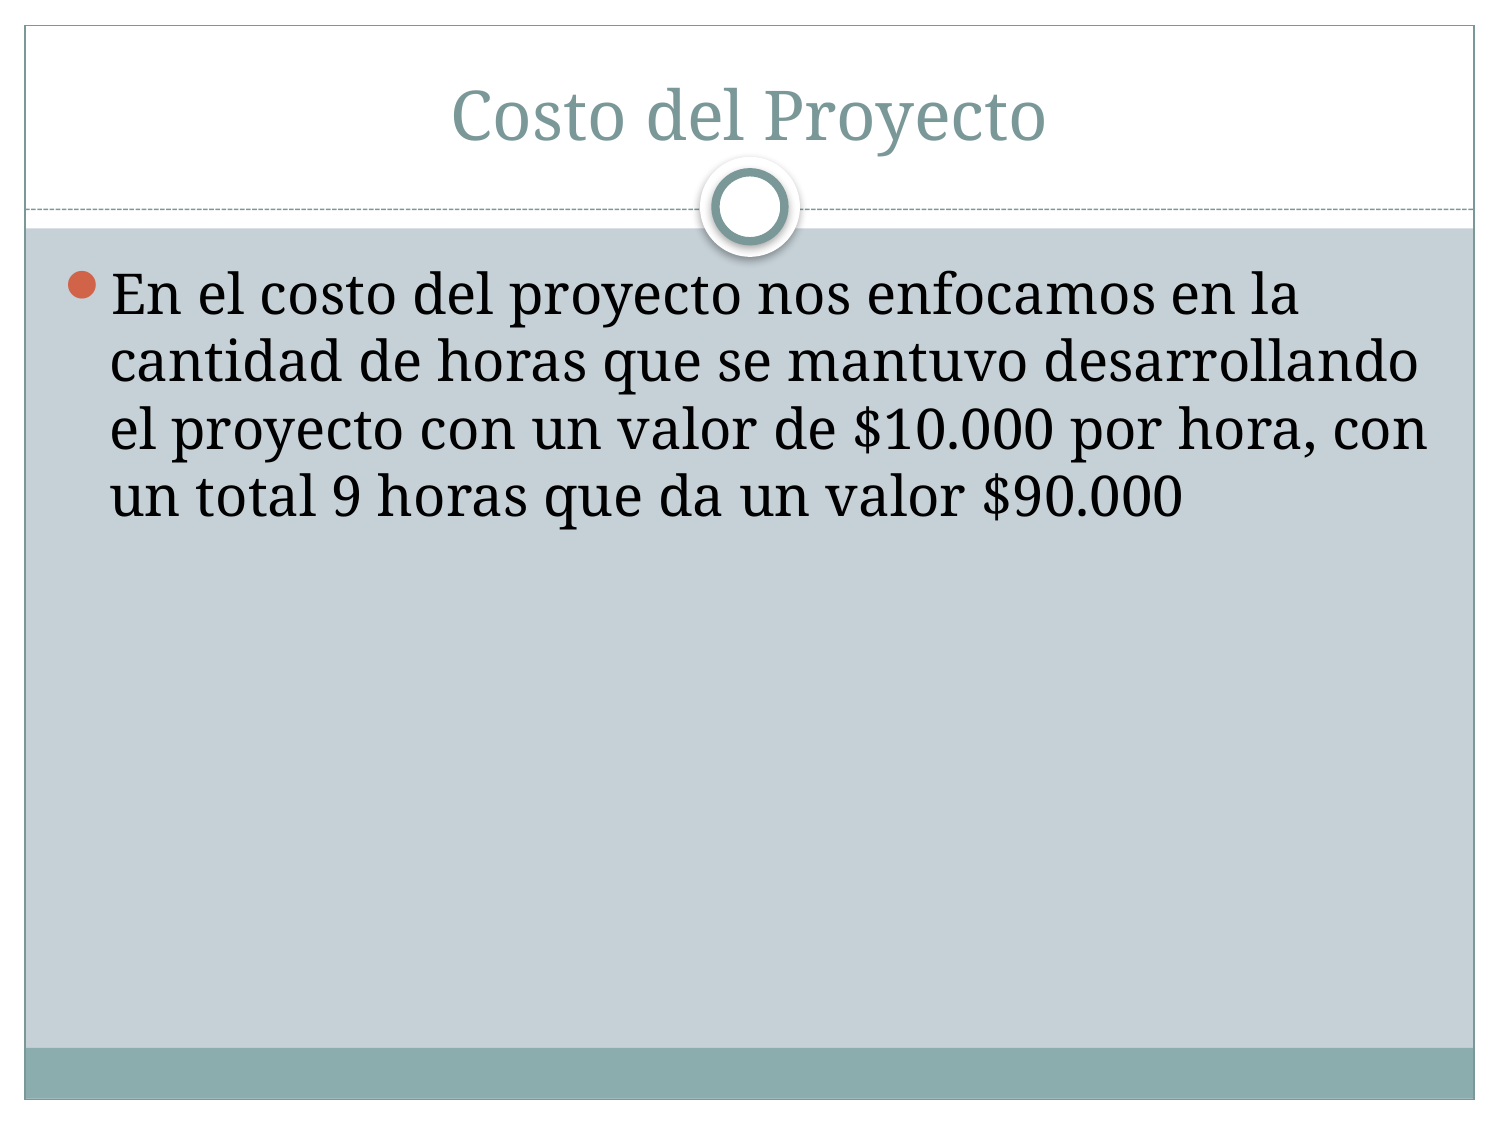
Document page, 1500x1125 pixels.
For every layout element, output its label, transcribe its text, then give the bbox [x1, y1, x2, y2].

title Costo del Proyecto [49, 37, 1450, 162]
list En el costo del proyecto nos enfocamos en la cantidad de horas que se mantuvo desarrollando el proyecto con un valor de $10.000 por hora, con un total 9 horas que da un valor $90.000 [49, 250, 1445, 1001]
